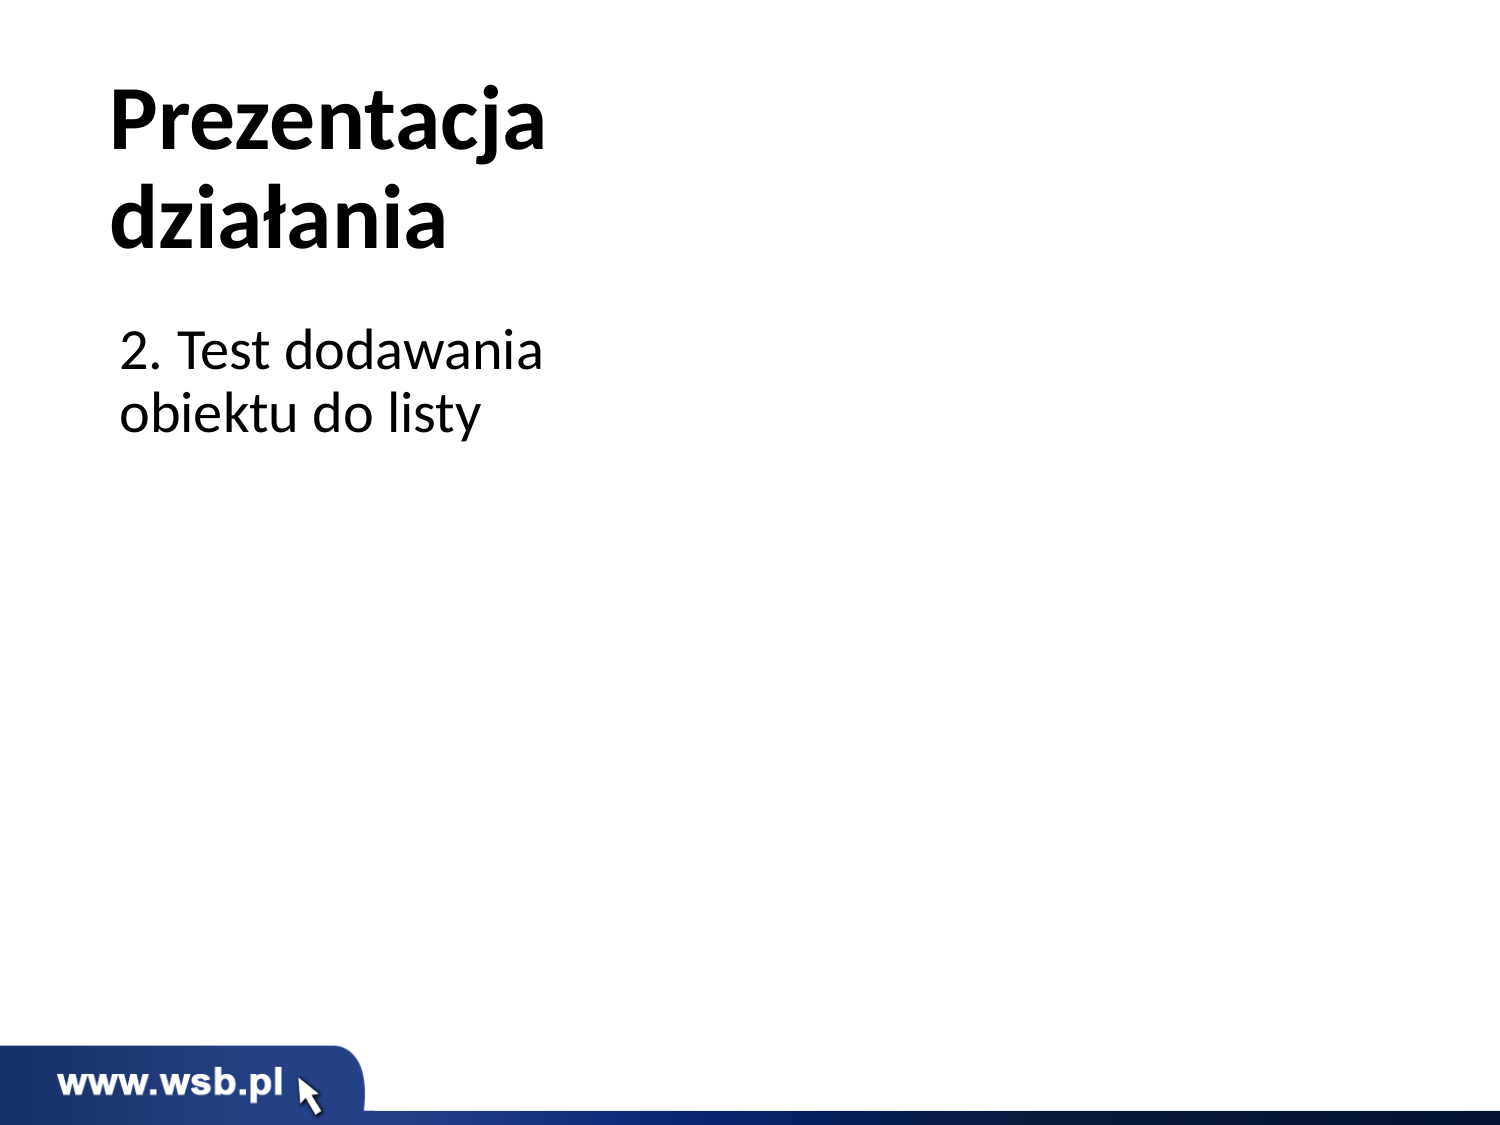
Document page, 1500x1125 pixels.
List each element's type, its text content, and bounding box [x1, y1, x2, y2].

text_box Prezentacja działania [94, 60, 572, 278]
picture [0, 1025, 1500, 1125]
text_box 2. Test dodawania obiektu do listy [104, 311, 668, 1023]
